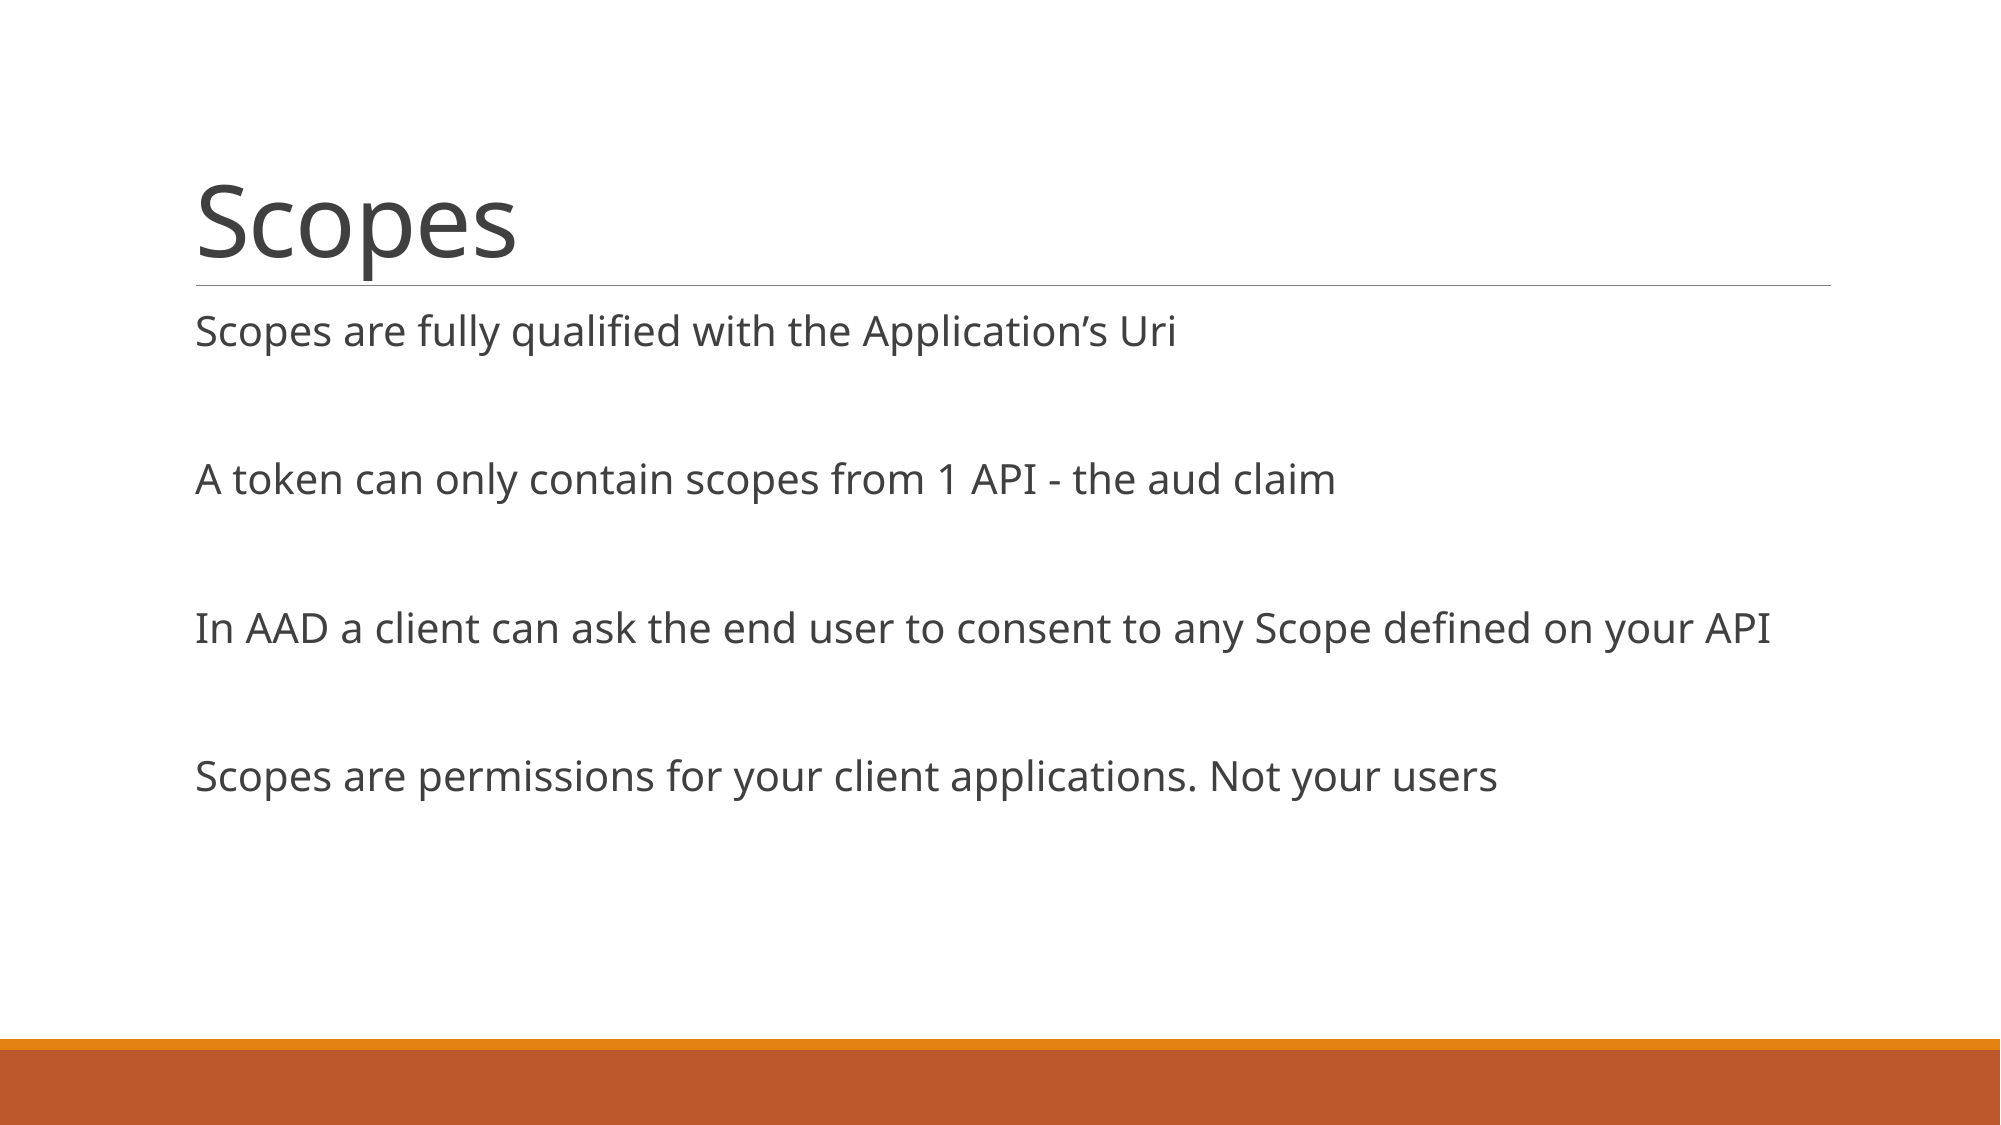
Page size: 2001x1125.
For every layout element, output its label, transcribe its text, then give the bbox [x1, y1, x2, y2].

list Scopes are fully qualified with the Application’s Uri A token can only contain scopes from 1 API - the aud claim In AAD a client can ask the end user to consent to any Scope defined on your API Scopes are permissions for your client applications. Not your users [180, 302, 1830, 963]
title Scopes [180, 47, 1830, 285]
